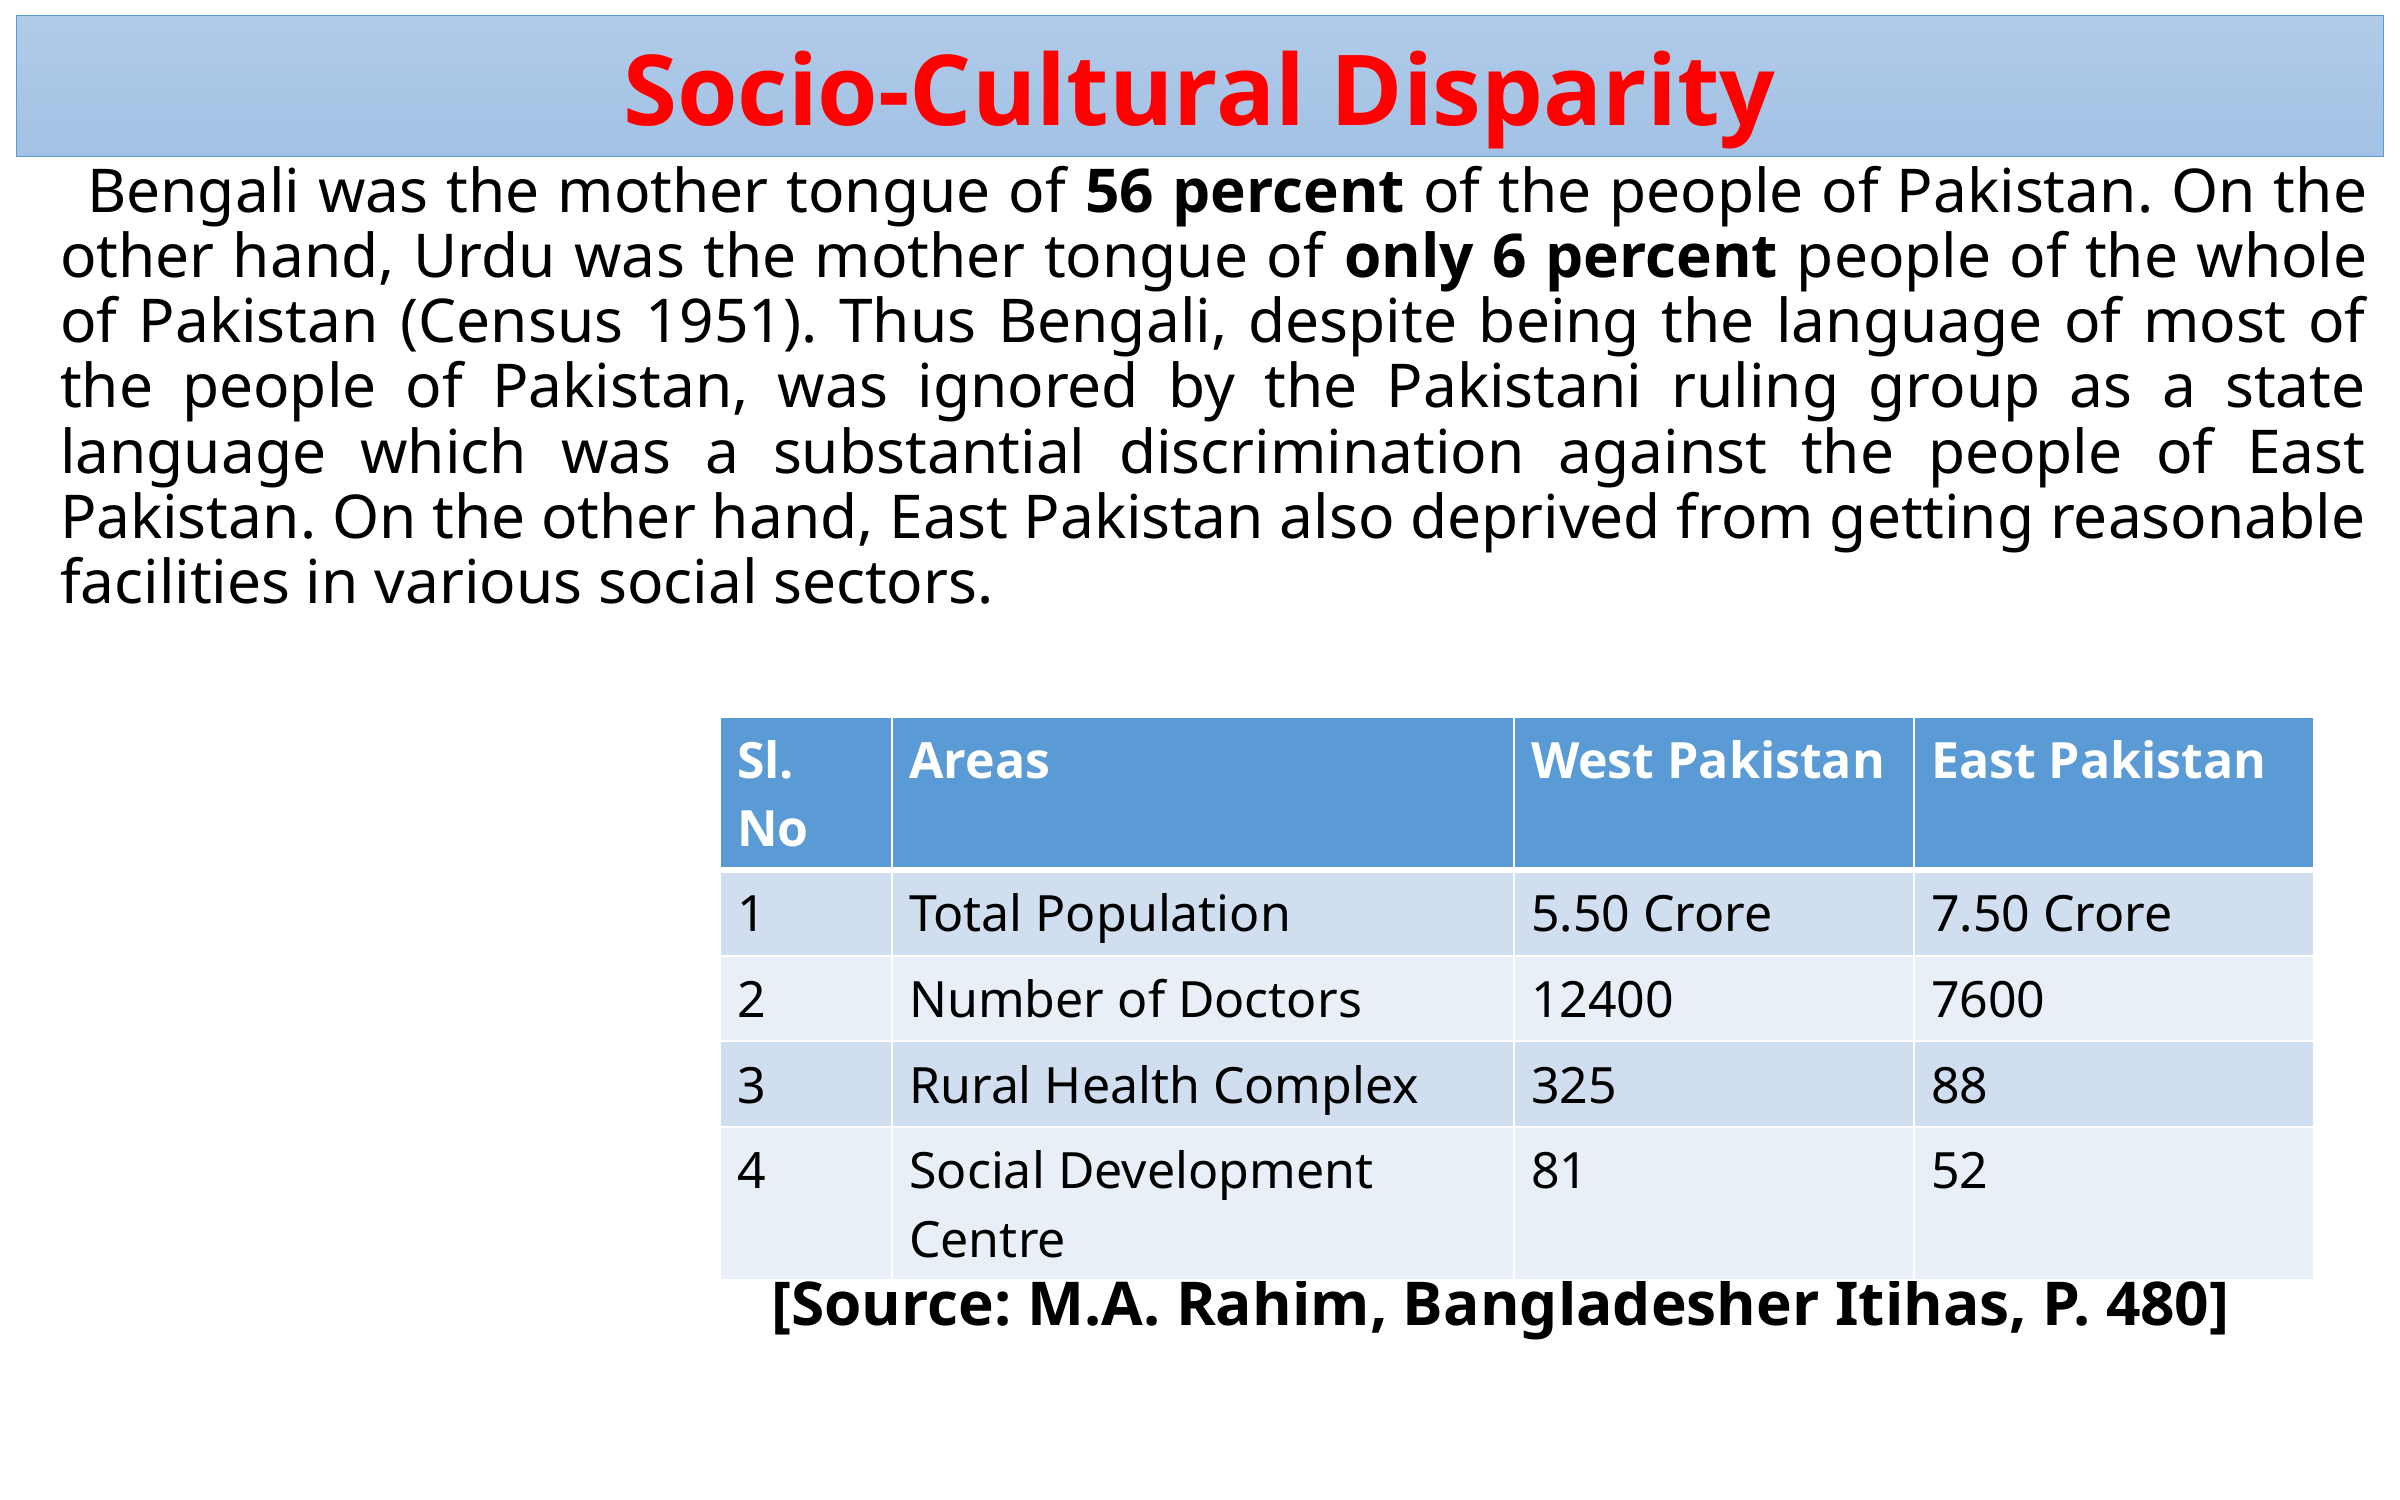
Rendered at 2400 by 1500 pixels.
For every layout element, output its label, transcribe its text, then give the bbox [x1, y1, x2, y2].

table_header Sl. No [721, 718, 891, 867]
table_cell 5.50 Crore [1515, 873, 1913, 955]
list Bengali was the mother tongue of 56 percent of the people of Pakistan. On the other hand, Urdu was the mother tongue of only 6 percent people of the whole of Pakistan (Census 1951). Thus Bengali, despite being the language of most of the people of Pakistan, was ignored by the Pakistani ruling group as a state language which was a substantial discrimination against the people of East Pakistan. On the other hand, East Pakistan also deprived from getting reasonable facilities in various social sectors. [Source: M.A. Rahim, Bangladesher Itihas, P. 480] [0, 152, 2384, 1500]
table_cell Rural Health Complex [893, 1042, 1513, 1126]
table_cell 1 [721, 873, 891, 955]
table_cell 52 [1915, 1128, 2313, 1279]
table_cell 4 [721, 1128, 891, 1279]
table_cell 3 [721, 1042, 891, 1126]
table_header East Pakistan [1915, 718, 2313, 867]
table_cell 88 [1915, 1042, 2313, 1126]
table_header West Pakistan [1515, 718, 1913, 867]
table_cell Number of Doctors [893, 957, 1513, 1040]
table_cell 12400 [1515, 957, 1913, 1040]
table_cell 7.50 Crore [1915, 873, 2313, 955]
table_cell 7600 [1915, 957, 2313, 1040]
table_cell Total Population [893, 873, 1513, 955]
table_cell 2 [721, 957, 891, 1040]
table_cell Social Development Centre [893, 1128, 1513, 1279]
table_cell 81 [1515, 1128, 1913, 1279]
table_header Areas [893, 718, 1513, 867]
table_cell 325 [1515, 1042, 1913, 1126]
text_box Socio-Cultural Disparity [16, 15, 2384, 157]
